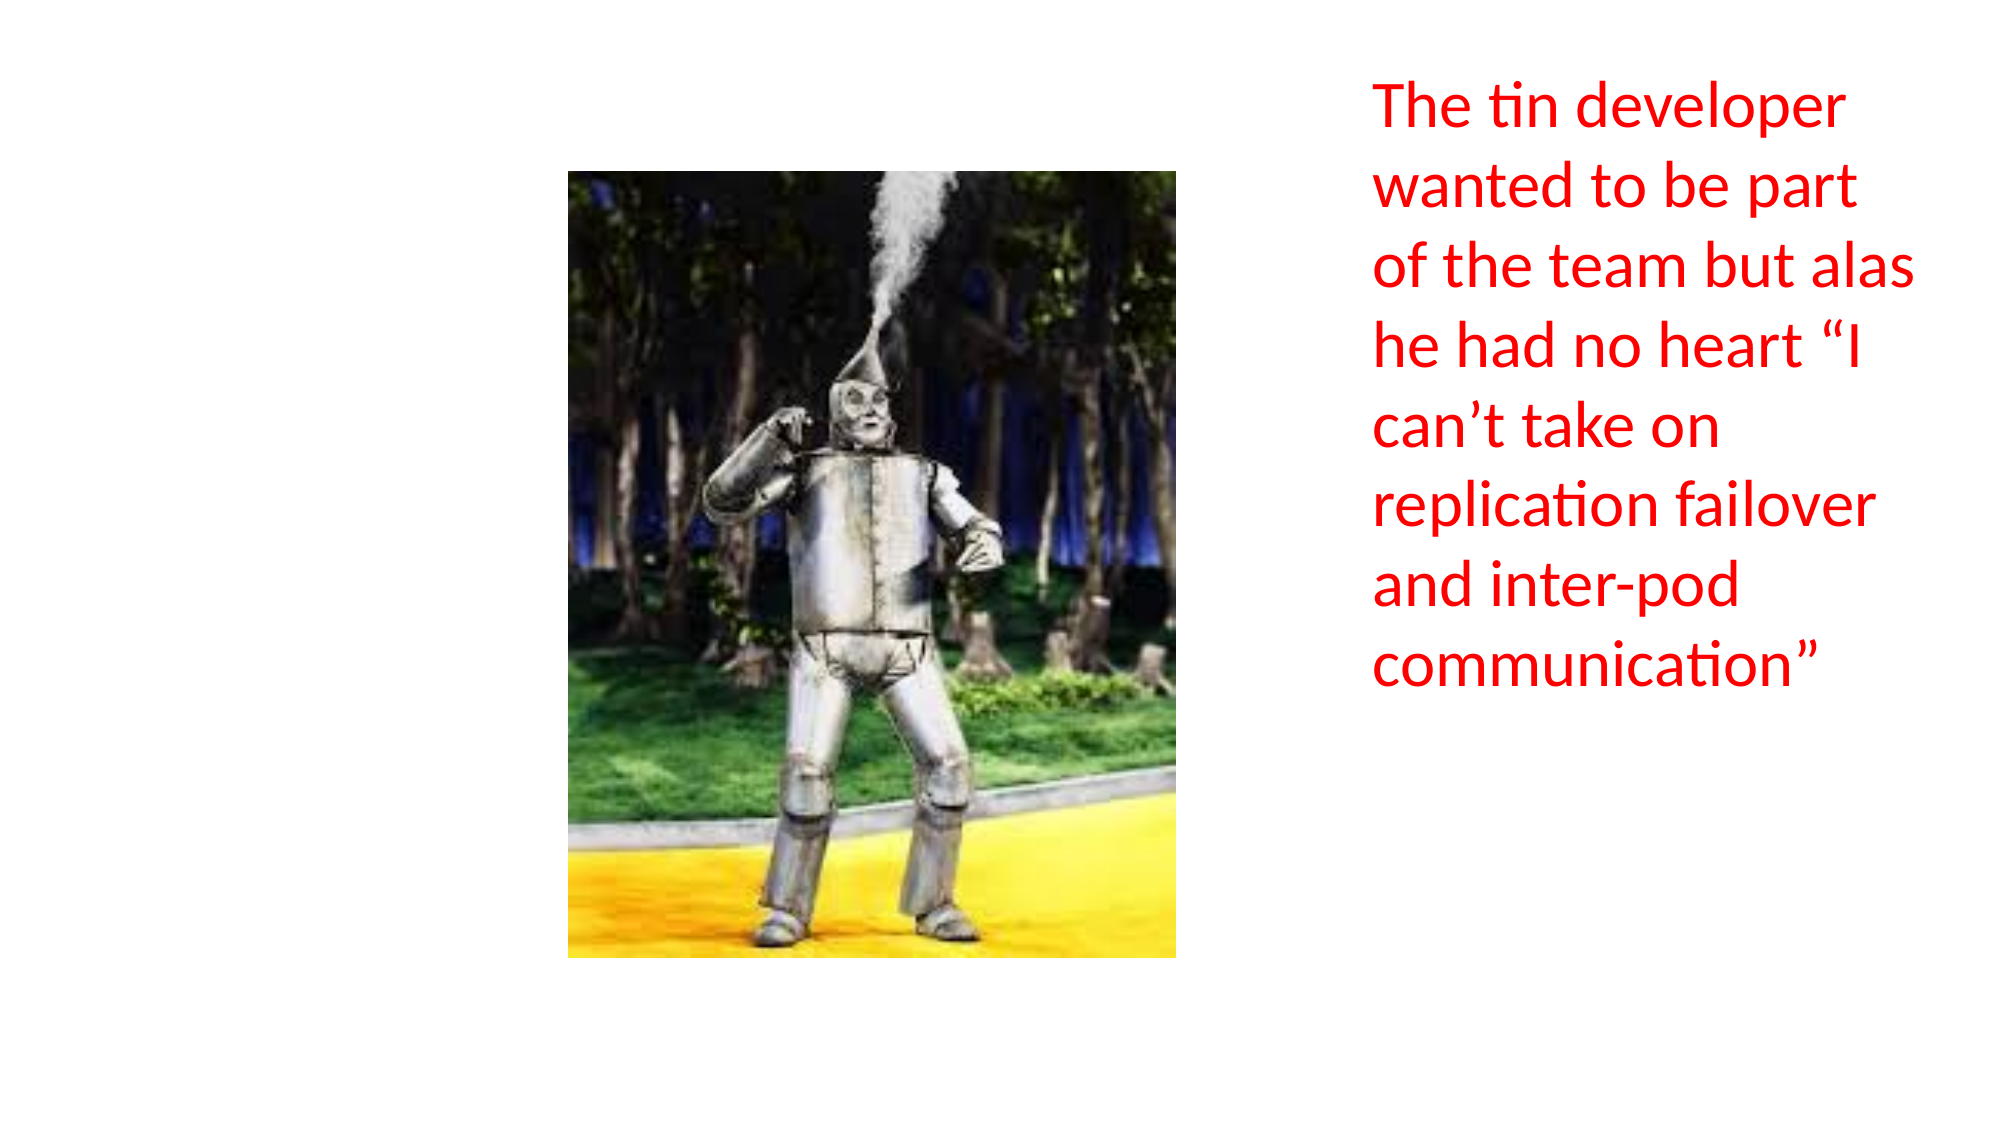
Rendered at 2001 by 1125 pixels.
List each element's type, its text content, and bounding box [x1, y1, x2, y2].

picture [568, 171, 1176, 958]
text_box The tin developer wanted to be part of the team but alas he had no heart “I can’t take on replication failover and inter-pod communication” [1357, 53, 1940, 708]
